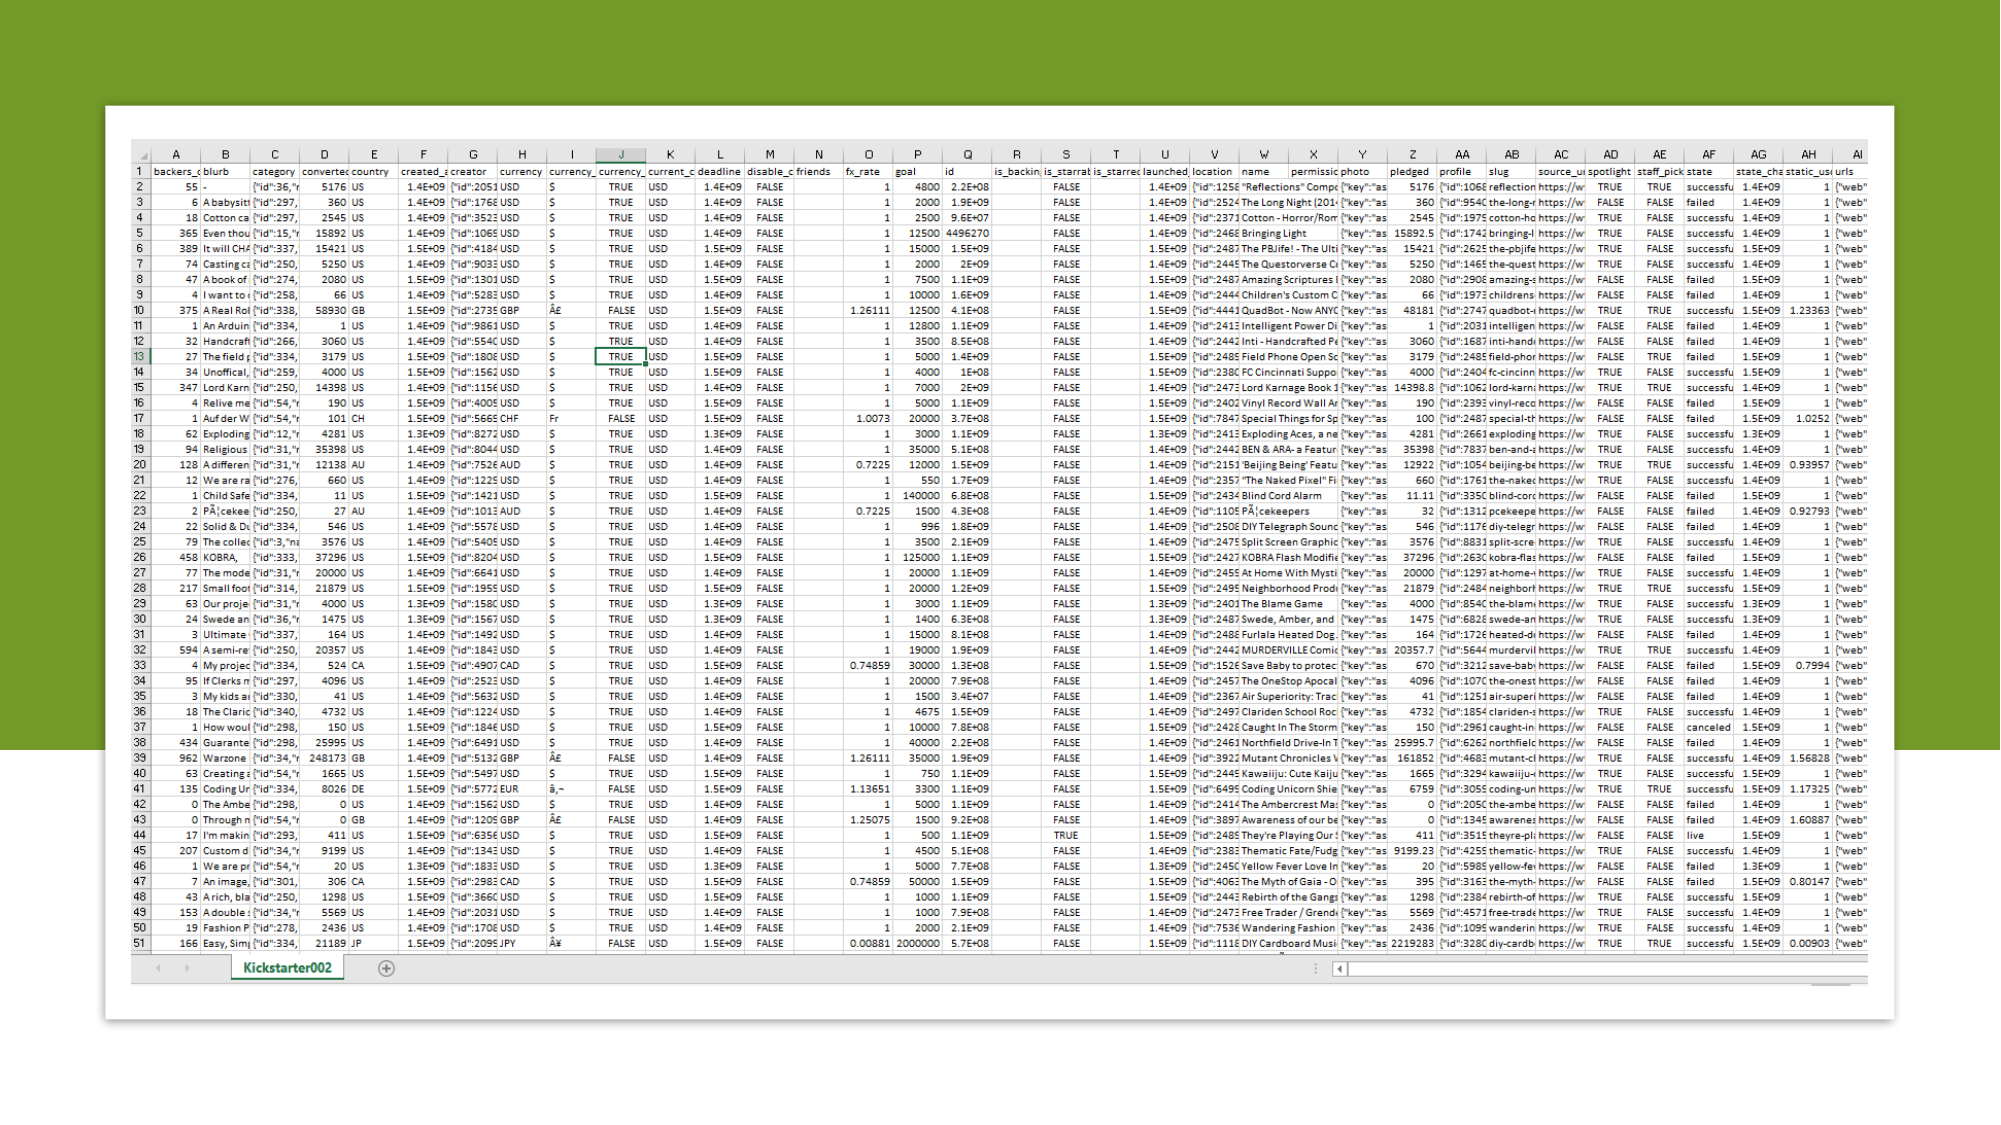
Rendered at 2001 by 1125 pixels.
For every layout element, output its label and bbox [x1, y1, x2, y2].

text_box [104, 104, 1896, 1021]
text_box [0, 0, 2000, 751]
picture [131, 138, 1869, 986]
